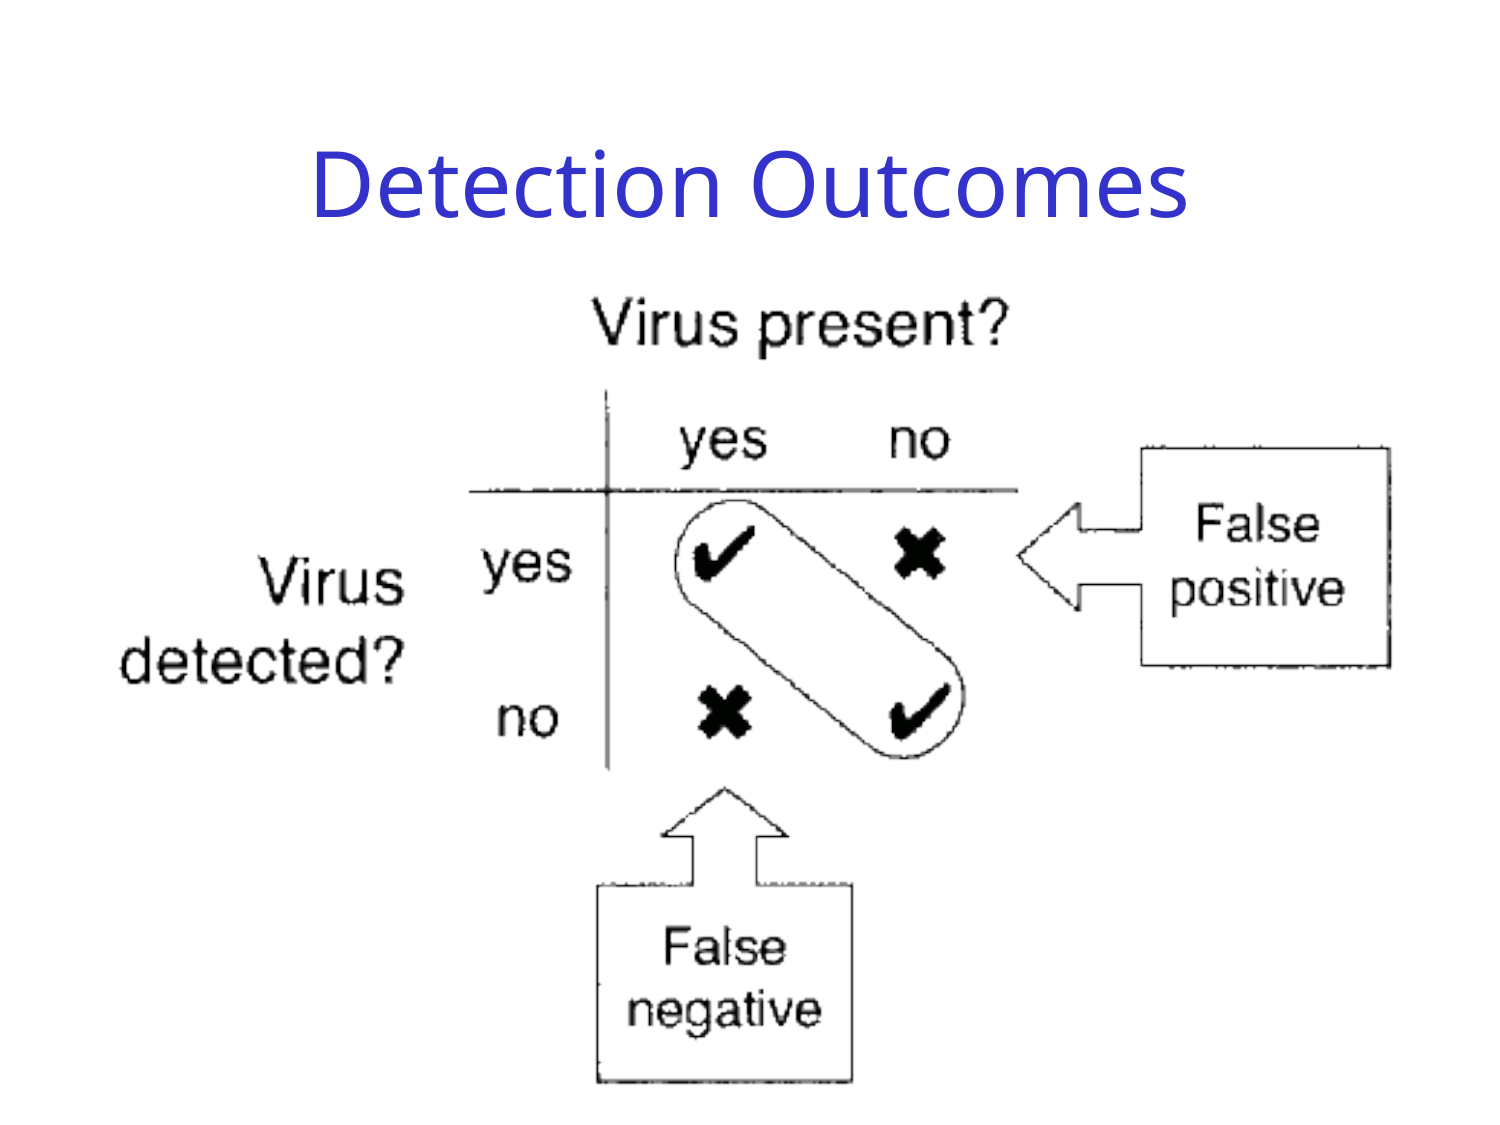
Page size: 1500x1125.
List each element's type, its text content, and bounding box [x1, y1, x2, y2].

picture [99, 274, 1413, 1091]
title Detection Outcomes [112, 87, 1388, 273]
